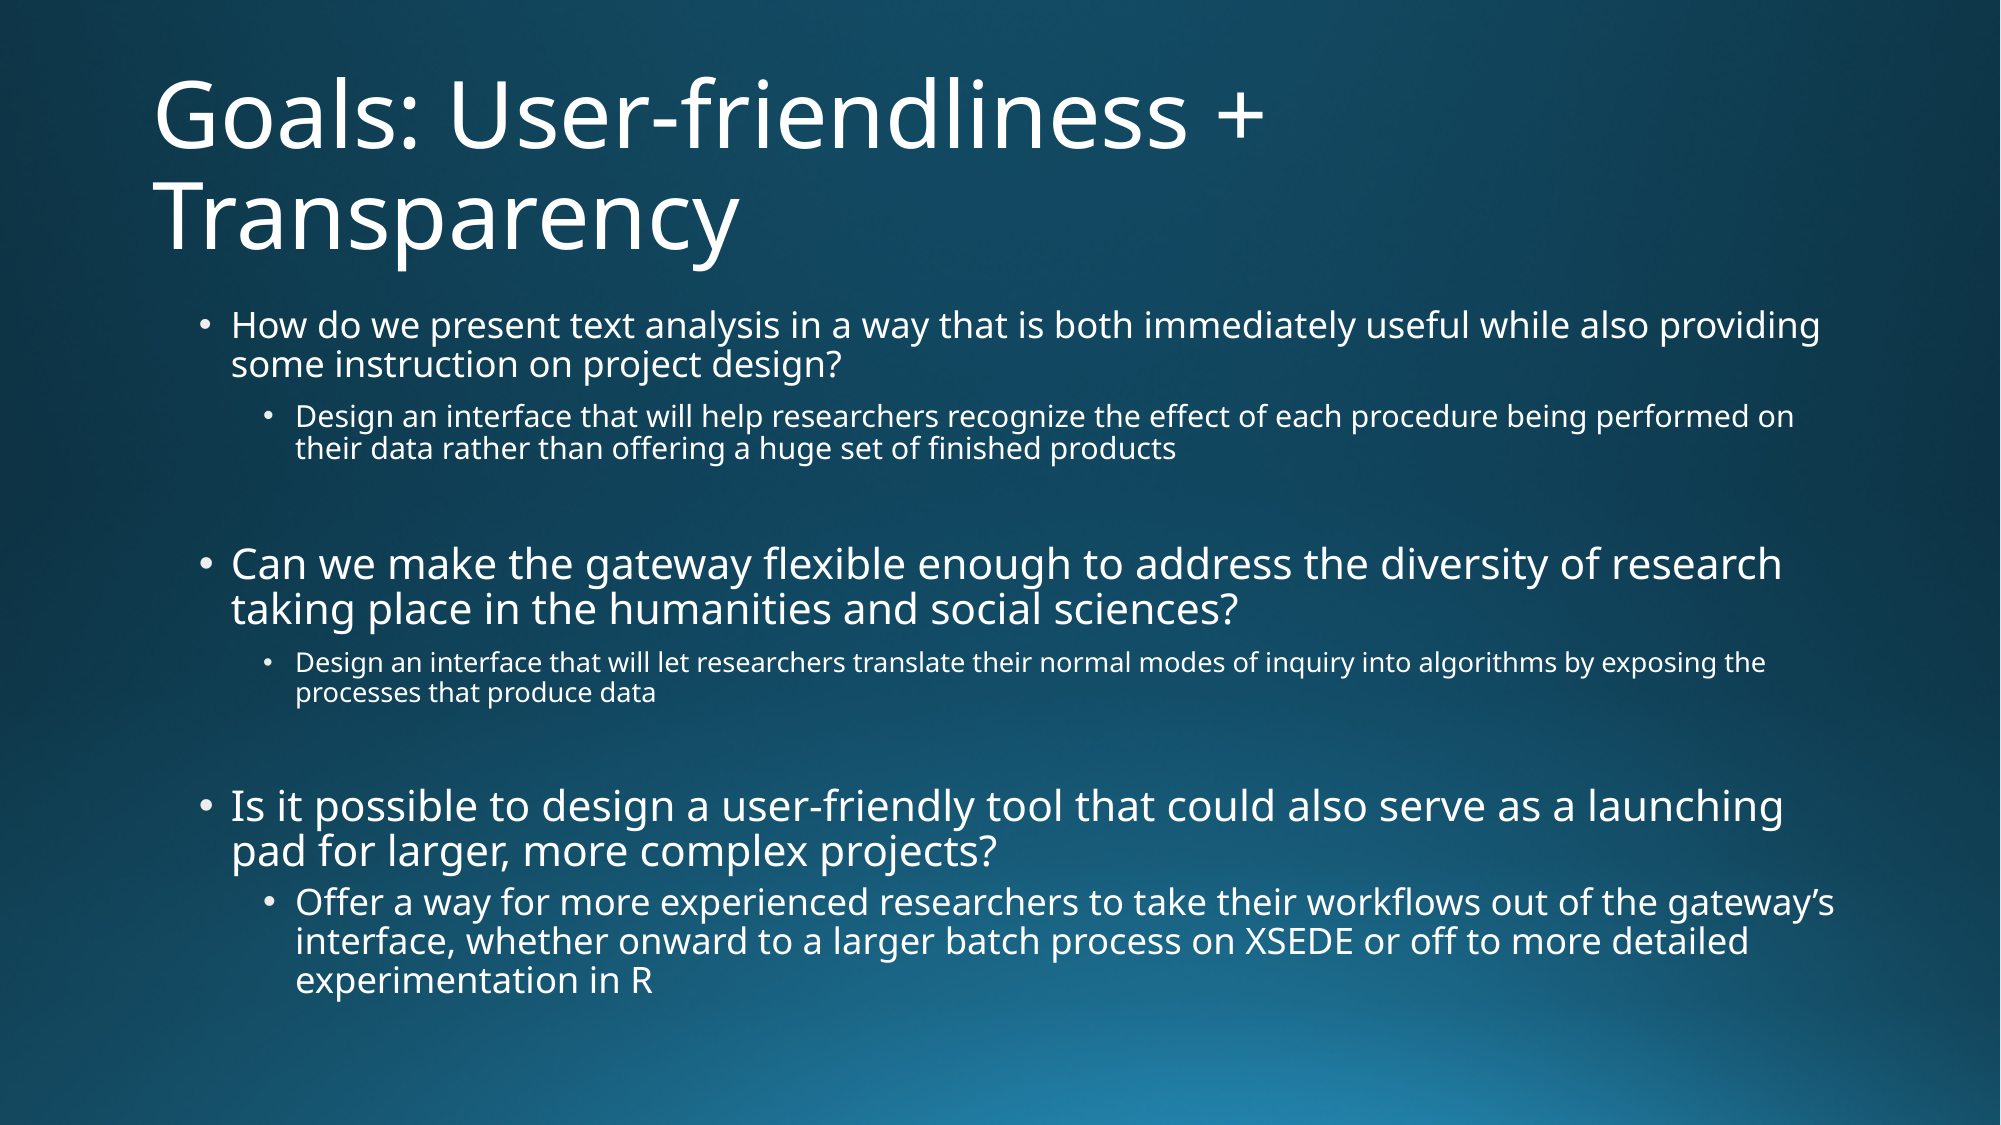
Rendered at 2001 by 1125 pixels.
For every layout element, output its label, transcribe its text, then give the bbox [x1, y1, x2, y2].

list How do we present text analysis in a way that is both immediately useful while also providing some instruction on project design? Design an interface that will help researchers recognize the effect of each procedure being performed on their data rather than offering a huge set of finished products Can we make the gateway flexible enough to address the diversity of research taking place in the humanities and social sciences? Design an interface that will let researchers translate their normal modes of inquiry into algorithms by exposing the processes that produce data Is it possible to design a user-friendly tool that could also serve as a launching pad for larger, more complex projects? Offer a way for more experienced researchers to take their workflows out of the gateway’s interface, whether onward to a larger batch process on XSEDE or off to more detailed experimentation in R [183, 299, 1863, 1014]
title Goals: User-friendliness + Transparency [137, 59, 1863, 278]
picture [0, 0, 2001, 1125]
